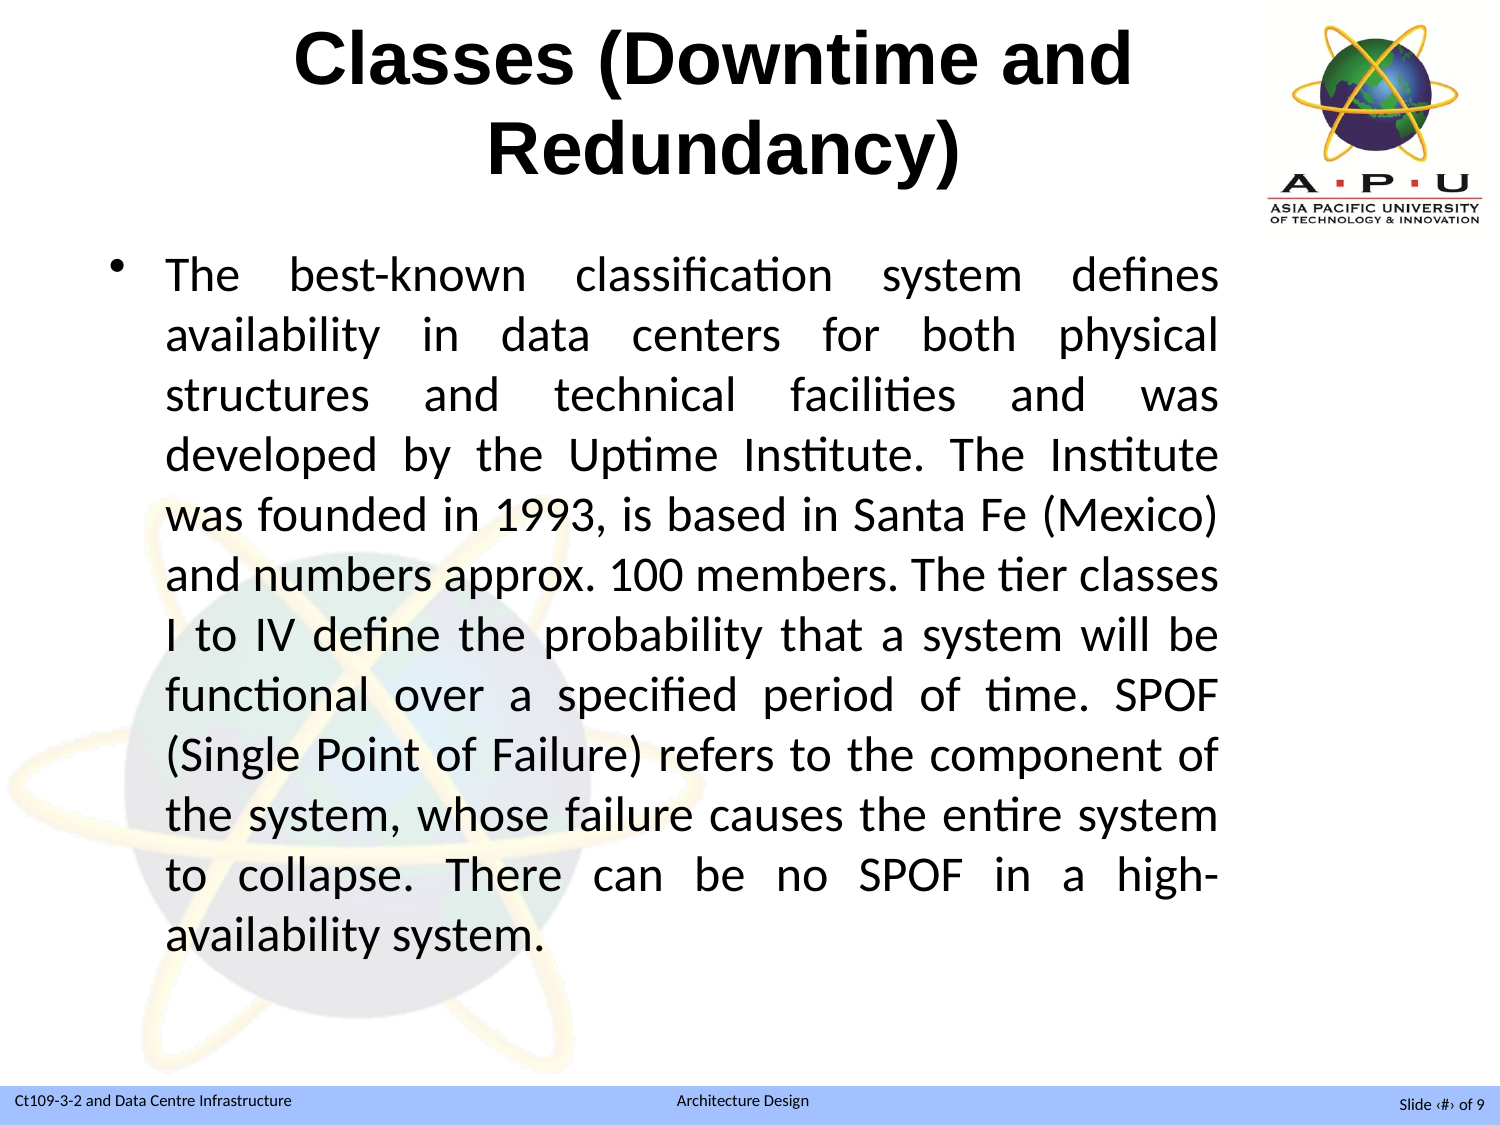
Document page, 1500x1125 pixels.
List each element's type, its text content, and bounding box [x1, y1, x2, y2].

picture [1251, 199, 1500, 249]
title Classes (Downtime and Redundancy) [0, 0, 1500, 199]
list The best-known classification system defines availability in data centers for both physical structures and technical facilities and was developed by the Uptime Institute. The Institute was founded in 1993, is based in Santa Fe (Mexico) and numbers approx. 100 members. The tier classes I to IV define the probability that a system will be functional over a specified period of time. SPOF (Single Point of Failure) refers to the component of the system, whose failure causes the entire system to collapse. There can be no SPOF in a high-availability system. [93, 234, 1235, 977]
footer Slide ‹#› of 9 [1024, 1086, 1500, 1125]
